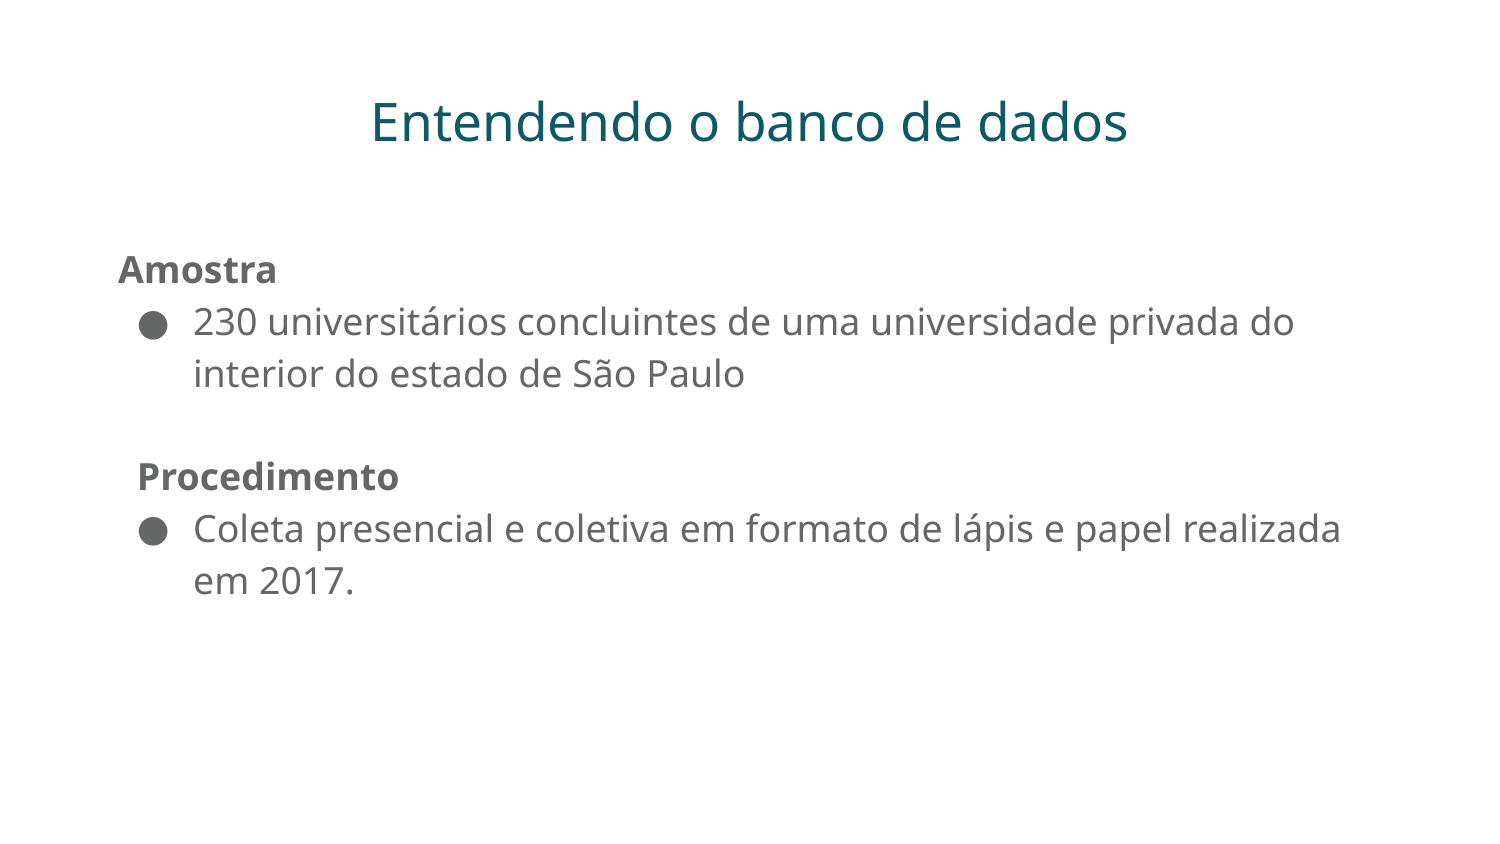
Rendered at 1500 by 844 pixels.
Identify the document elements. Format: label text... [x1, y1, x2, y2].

list Amostra 230 universitários concluintes de uma universidade privada do interior do estado de São Paulo Procedimento Coleta presencial e coletiva em formato de lápis e papel realizada em 2017. [103, 224, 1397, 825]
title Entendendo o banco de dados [51, 72, 1449, 167]
